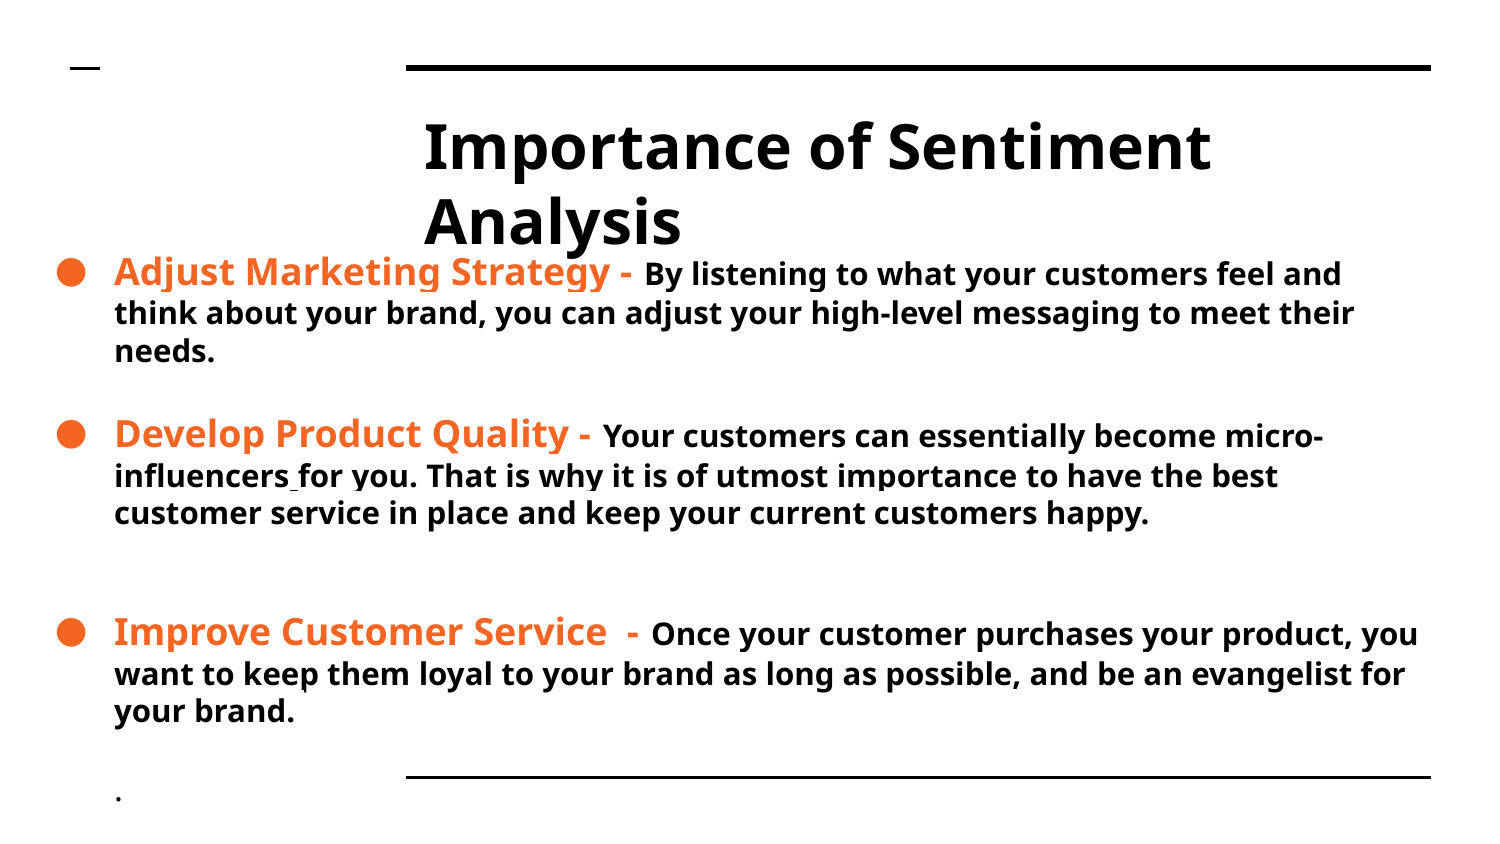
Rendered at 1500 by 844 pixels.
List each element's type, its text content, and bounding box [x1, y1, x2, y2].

list Adjust Marketing Strategy - By listening to what your customers feel and think about your brand, you can adjust your high-level messaging to meet their needs. Develop Product Quality - Your customers can essentially become micro-influencers for you. That is why it is of utmost importance to have the best customer service in place and keep your current customers happy. Improve Customer Service - Once your customer purchases your product, you want to keep them loyal to your brand as long as possible, and be an evangelist for your brand. . [24, 226, 1444, 749]
title Importance of Sentiment Analysis [409, 92, 1500, 197]
